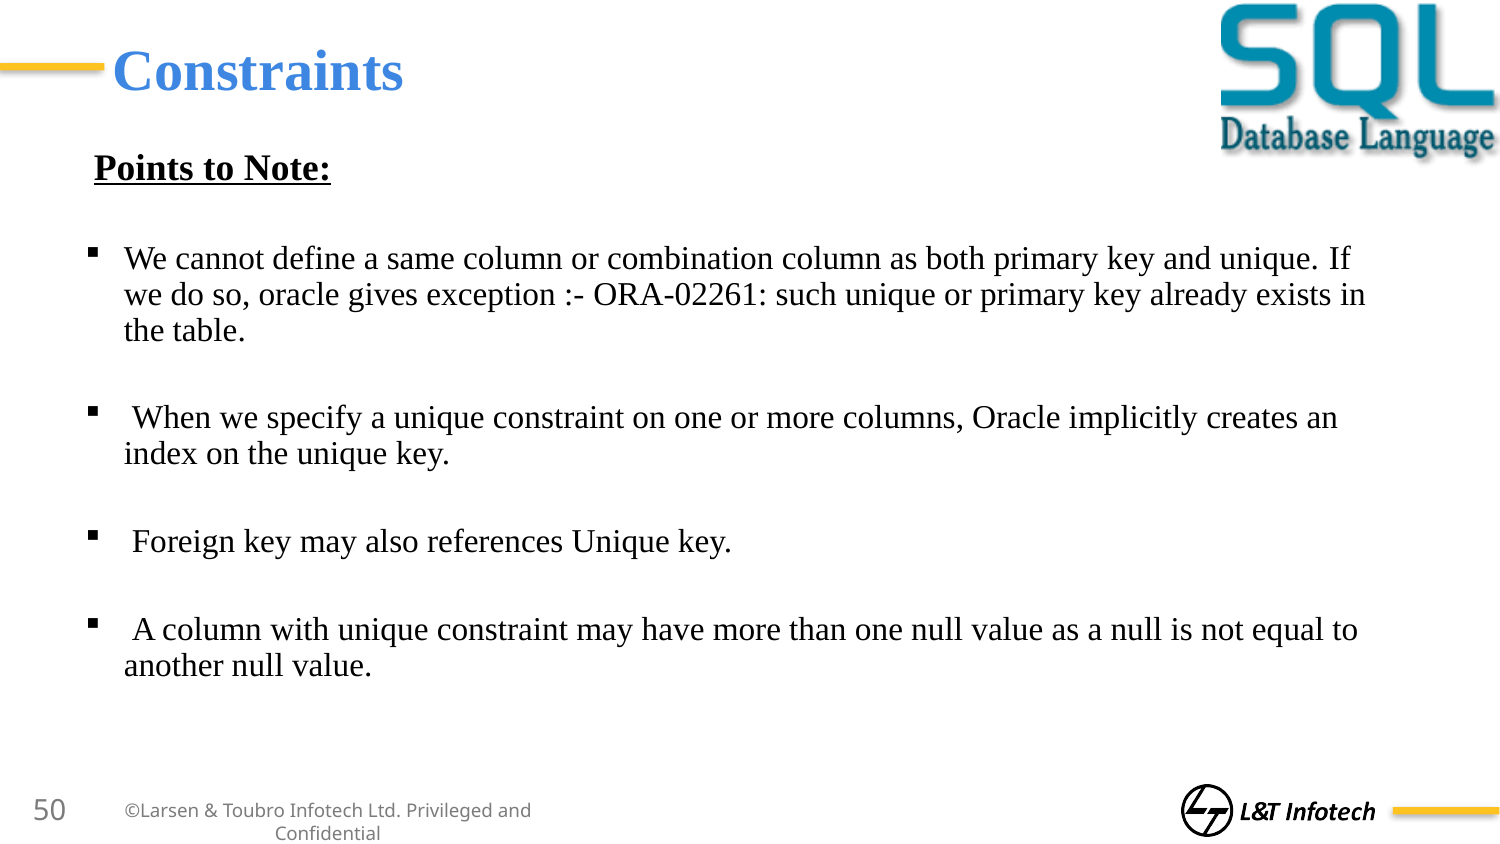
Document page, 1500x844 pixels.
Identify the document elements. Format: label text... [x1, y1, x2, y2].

list Points to Note: We cannot define a same column or combination column as both primary key and unique. If we do so, oracle gives exception :- ORA-02261: such unique or primary key already exists in the table. When we specify a unique constraint on one or more columns, Oracle implicitly creates an index on the unique key. Foreign key may also references Unique key. A column with unique constraint may have more than one null value as a null is not equal to another null value. [66, 148, 1384, 730]
picture [1221, 0, 1500, 169]
picture [1221, 45, 1280, 91]
picture [1181, 784, 1375, 837]
title Constraints [111, 31, 1216, 104]
